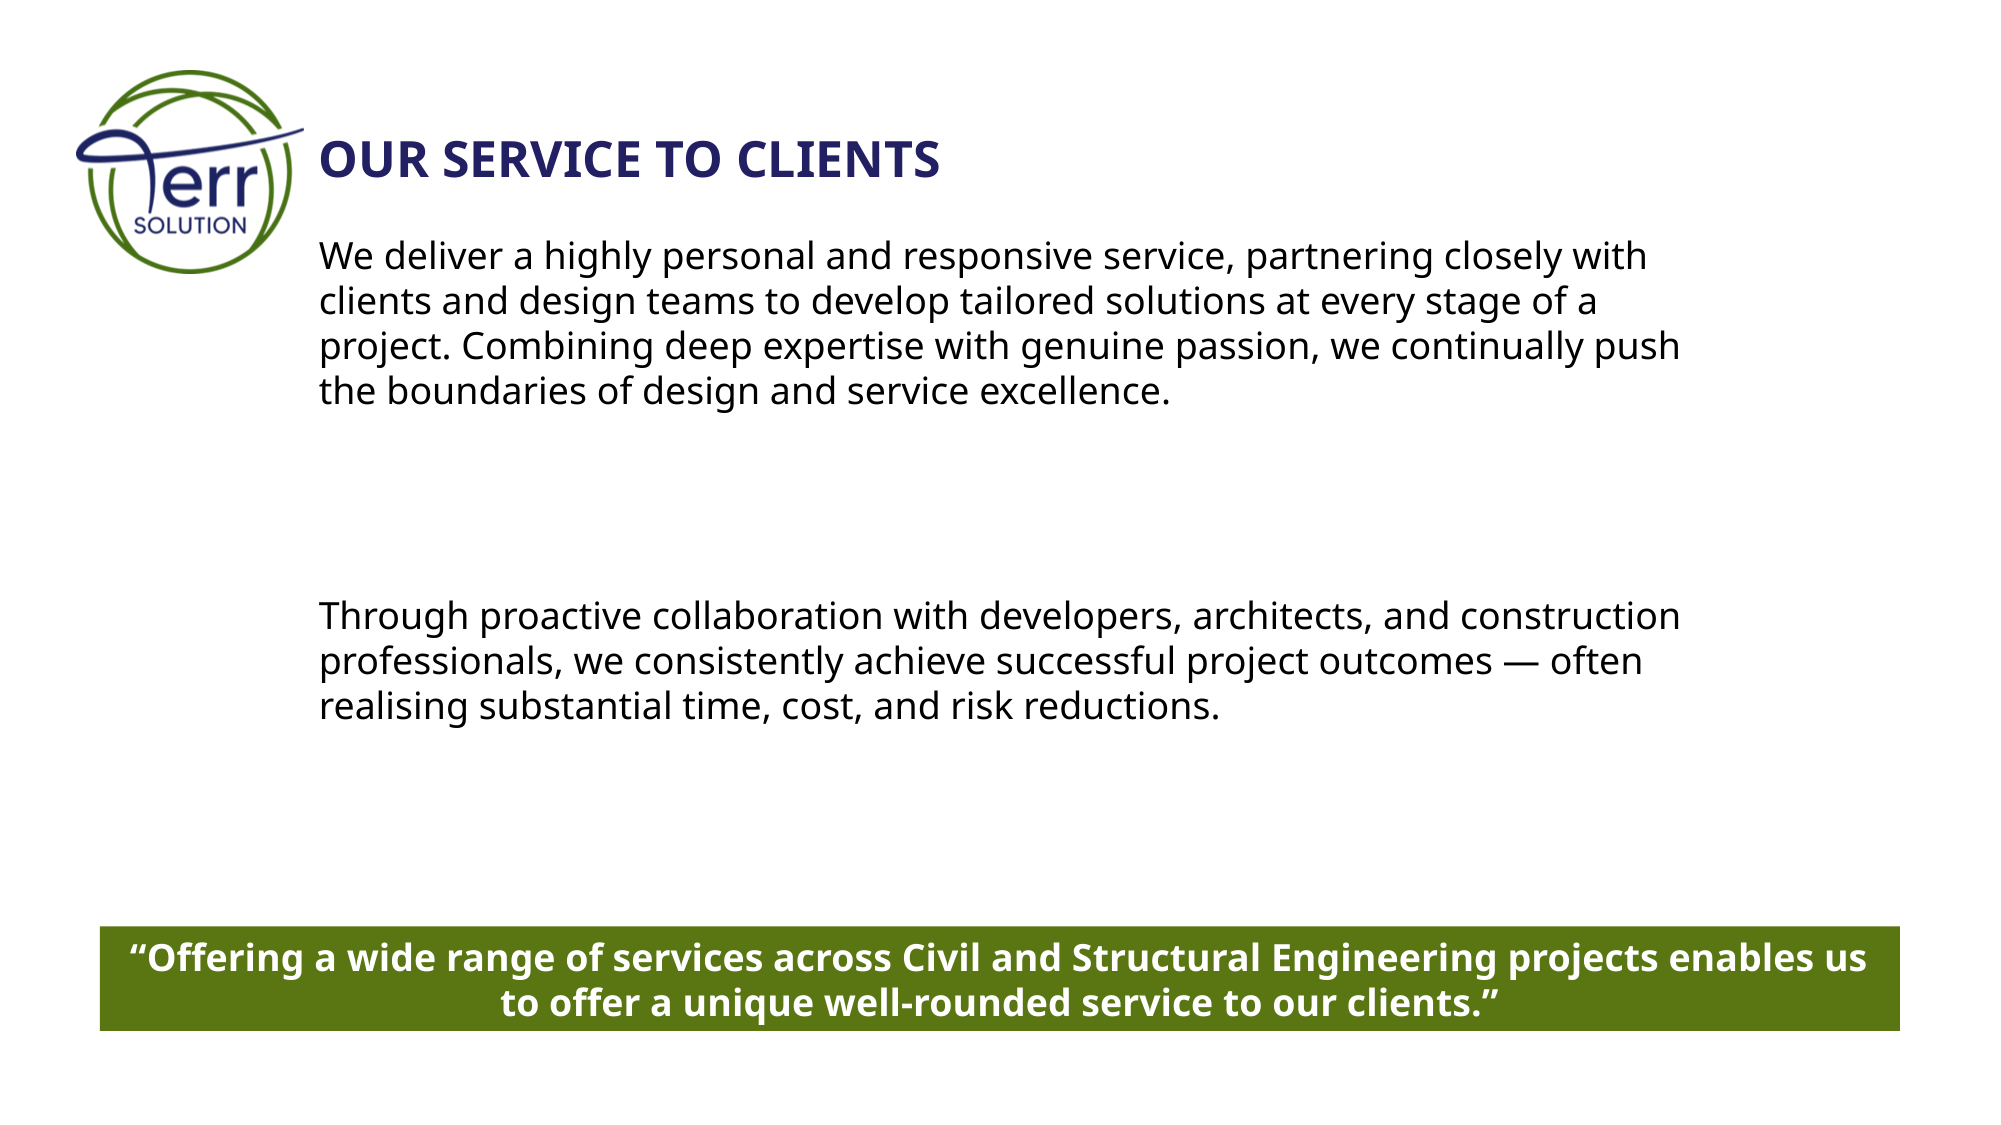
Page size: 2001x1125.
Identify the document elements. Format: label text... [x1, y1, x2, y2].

text_box OUR SERVICE TO CLIENTS We deliver a highly personal and responsive service, partnering closely with clients and design teams to develop tailored solutions at every stage of a project. Combining deep expertise with genuine passion, we continually push the boundaries of design and service excellence. Through proactive collaboration with developers, architects, and construction professionals, we consistently achieve successful project outcomes — often realising substantial time, cost, and risk reductions. [304, 119, 1731, 735]
picture [75, 70, 304, 274]
text_box “Offering a wide range of services across Civil and Structural Engineering projects enables us to offer a unique well-rounded service to our clients.” [99, 926, 1900, 1031]
